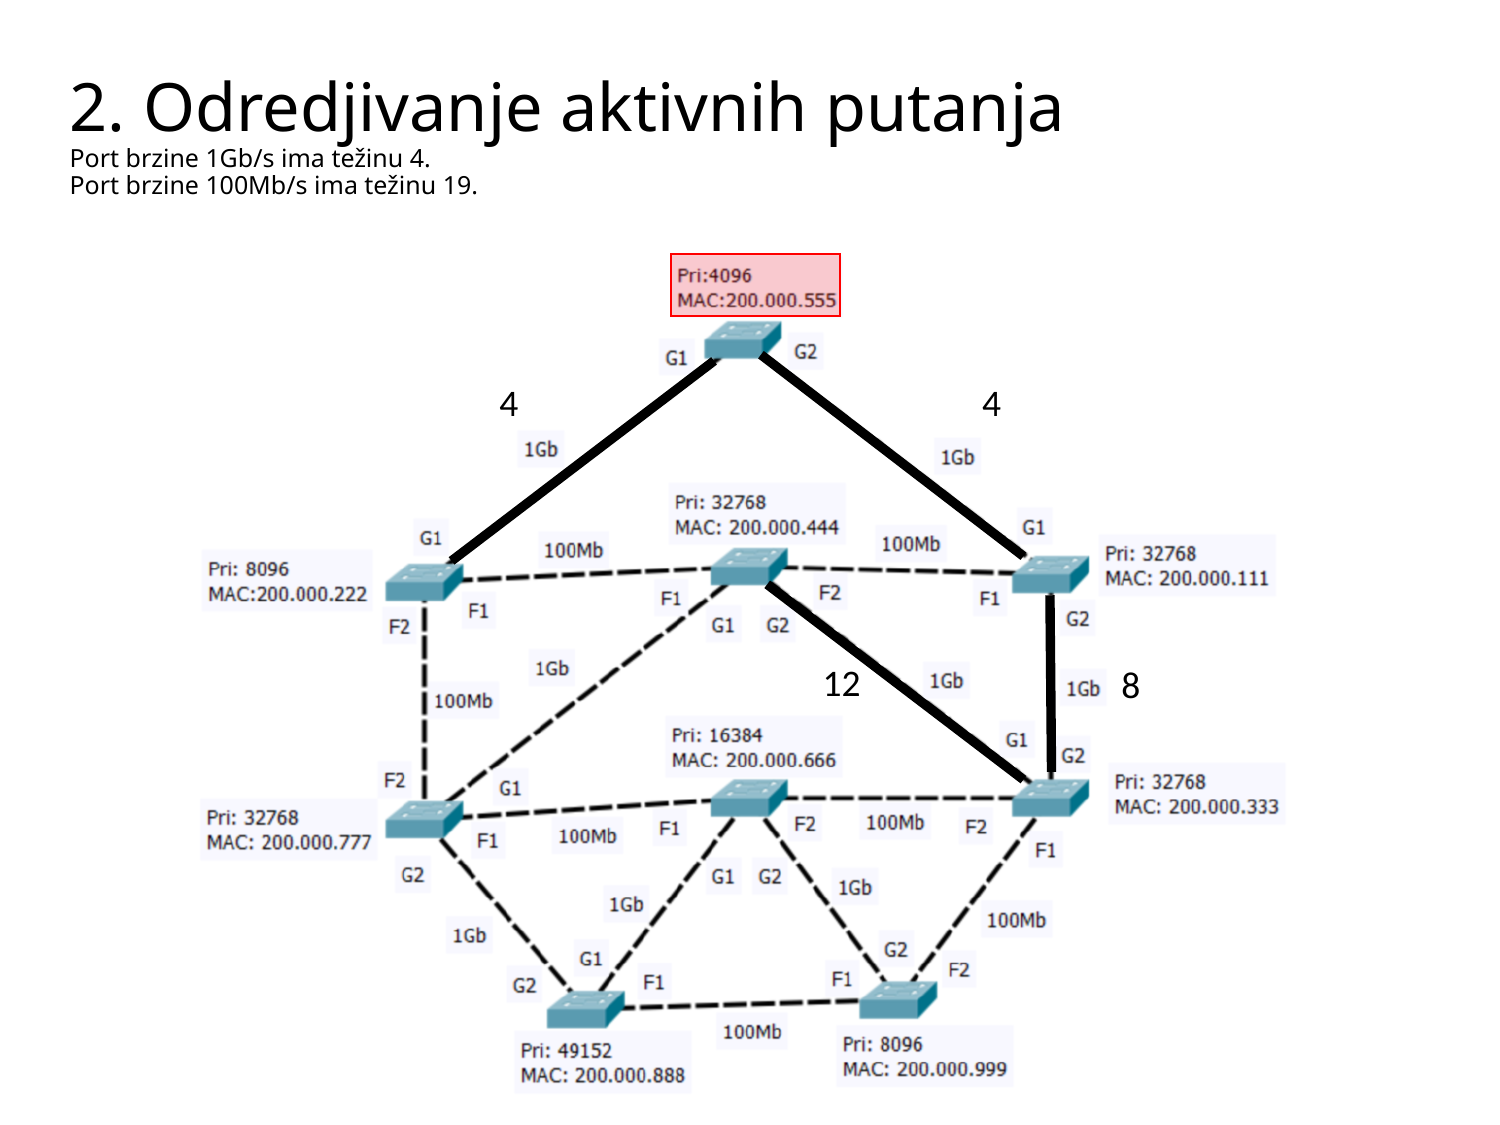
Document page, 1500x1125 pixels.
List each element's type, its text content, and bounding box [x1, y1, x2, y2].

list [128, 240, 1329, 1095]
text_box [451, 360, 715, 561]
title 2. Odredjivanje aktivnih putanja Port brzine 1Gb/s ima težinu 4. Port brzine 100Mb/s ima težinu 19. [54, 52, 1424, 222]
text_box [767, 584, 1024, 780]
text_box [760, 354, 1024, 557]
